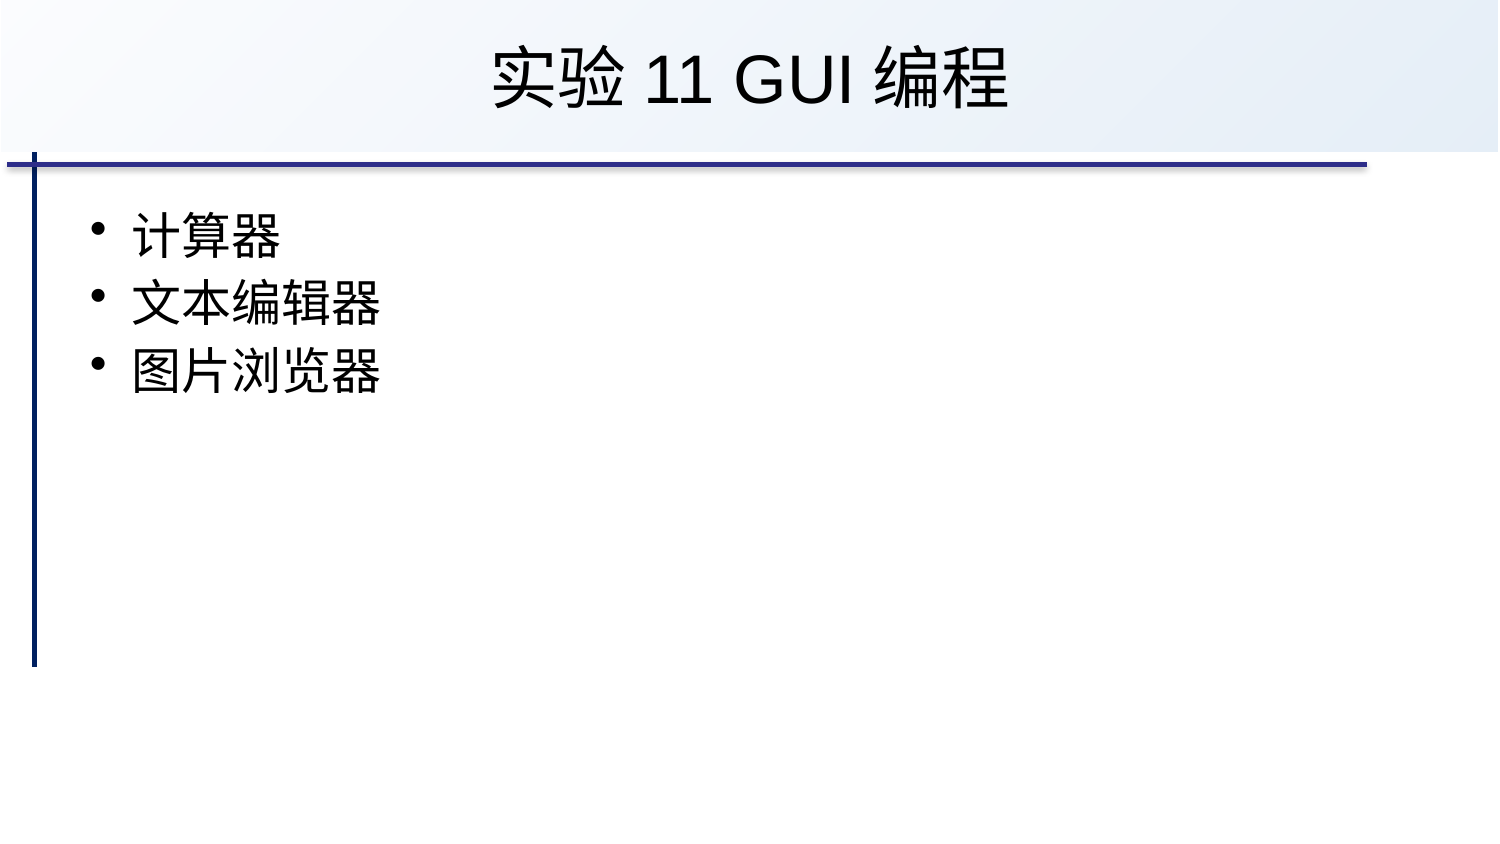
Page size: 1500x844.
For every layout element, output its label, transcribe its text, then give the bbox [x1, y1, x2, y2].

list 计算器 文本编辑器 图片浏览器 [74, 196, 1426, 755]
title 实验11 GUI编程 [0, 0, 1499, 152]
